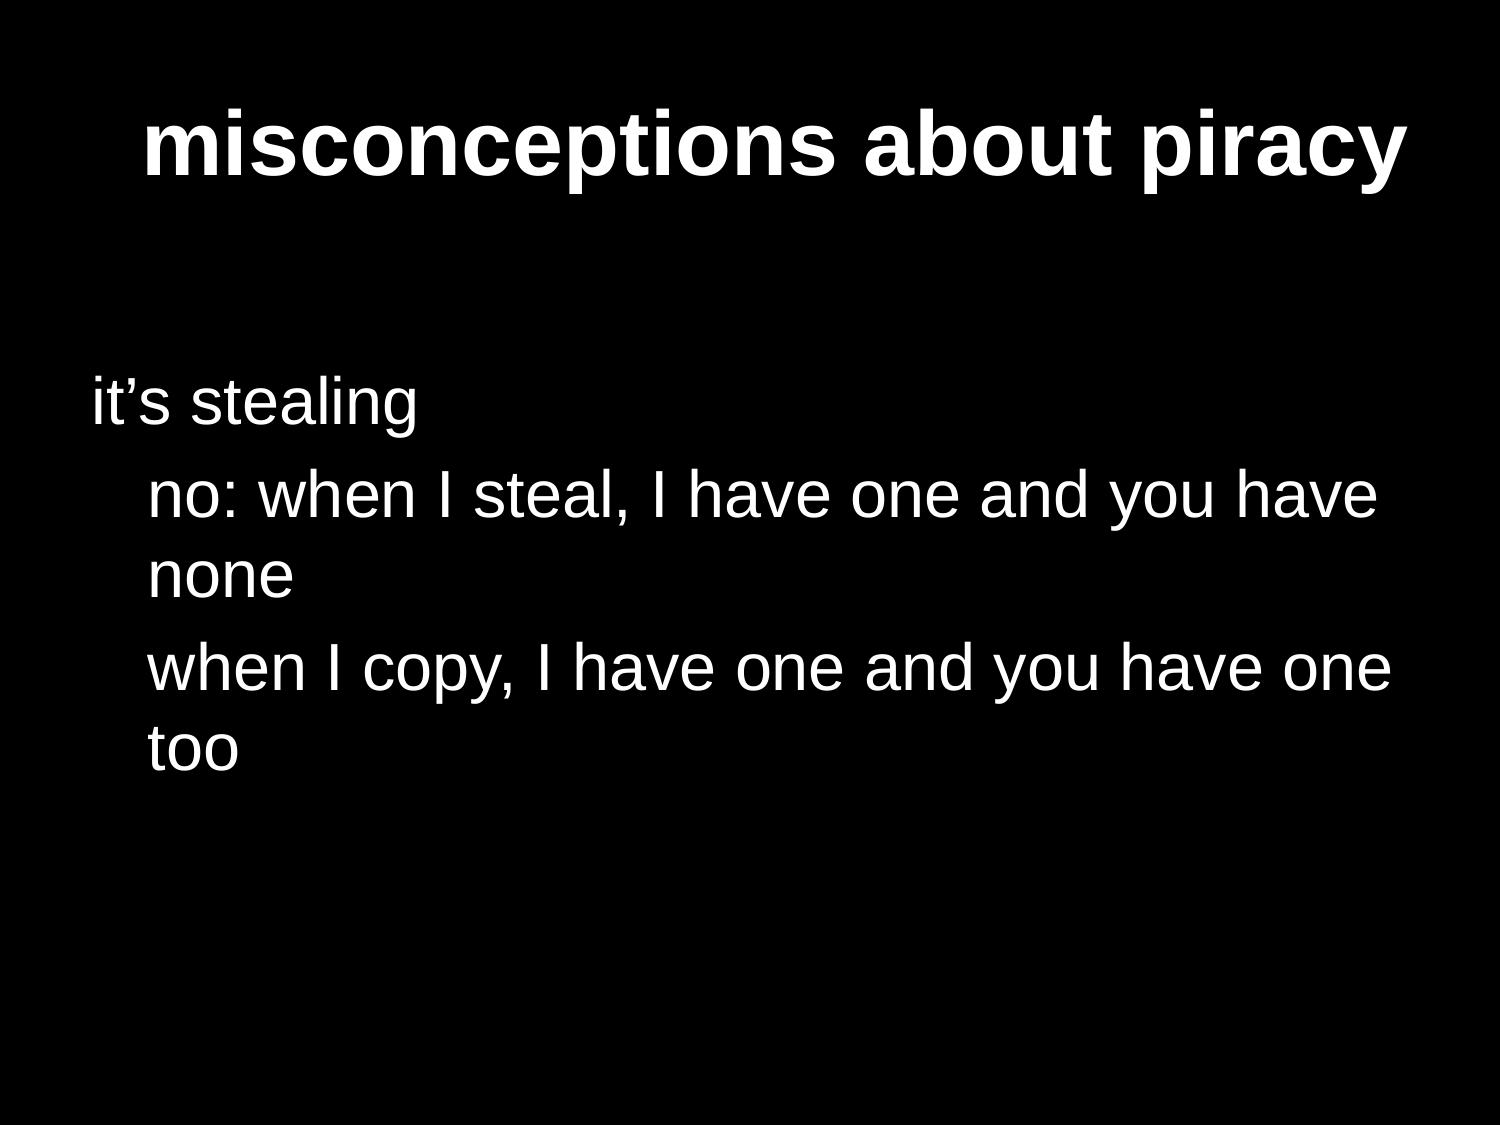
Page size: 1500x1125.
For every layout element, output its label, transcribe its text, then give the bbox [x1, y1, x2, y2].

list it’s stealing no: when I steal, I have one and you have none when I copy, I have one and you have one too [76, 349, 1427, 929]
title misconceptions about piracy [75, 45, 1425, 233]
